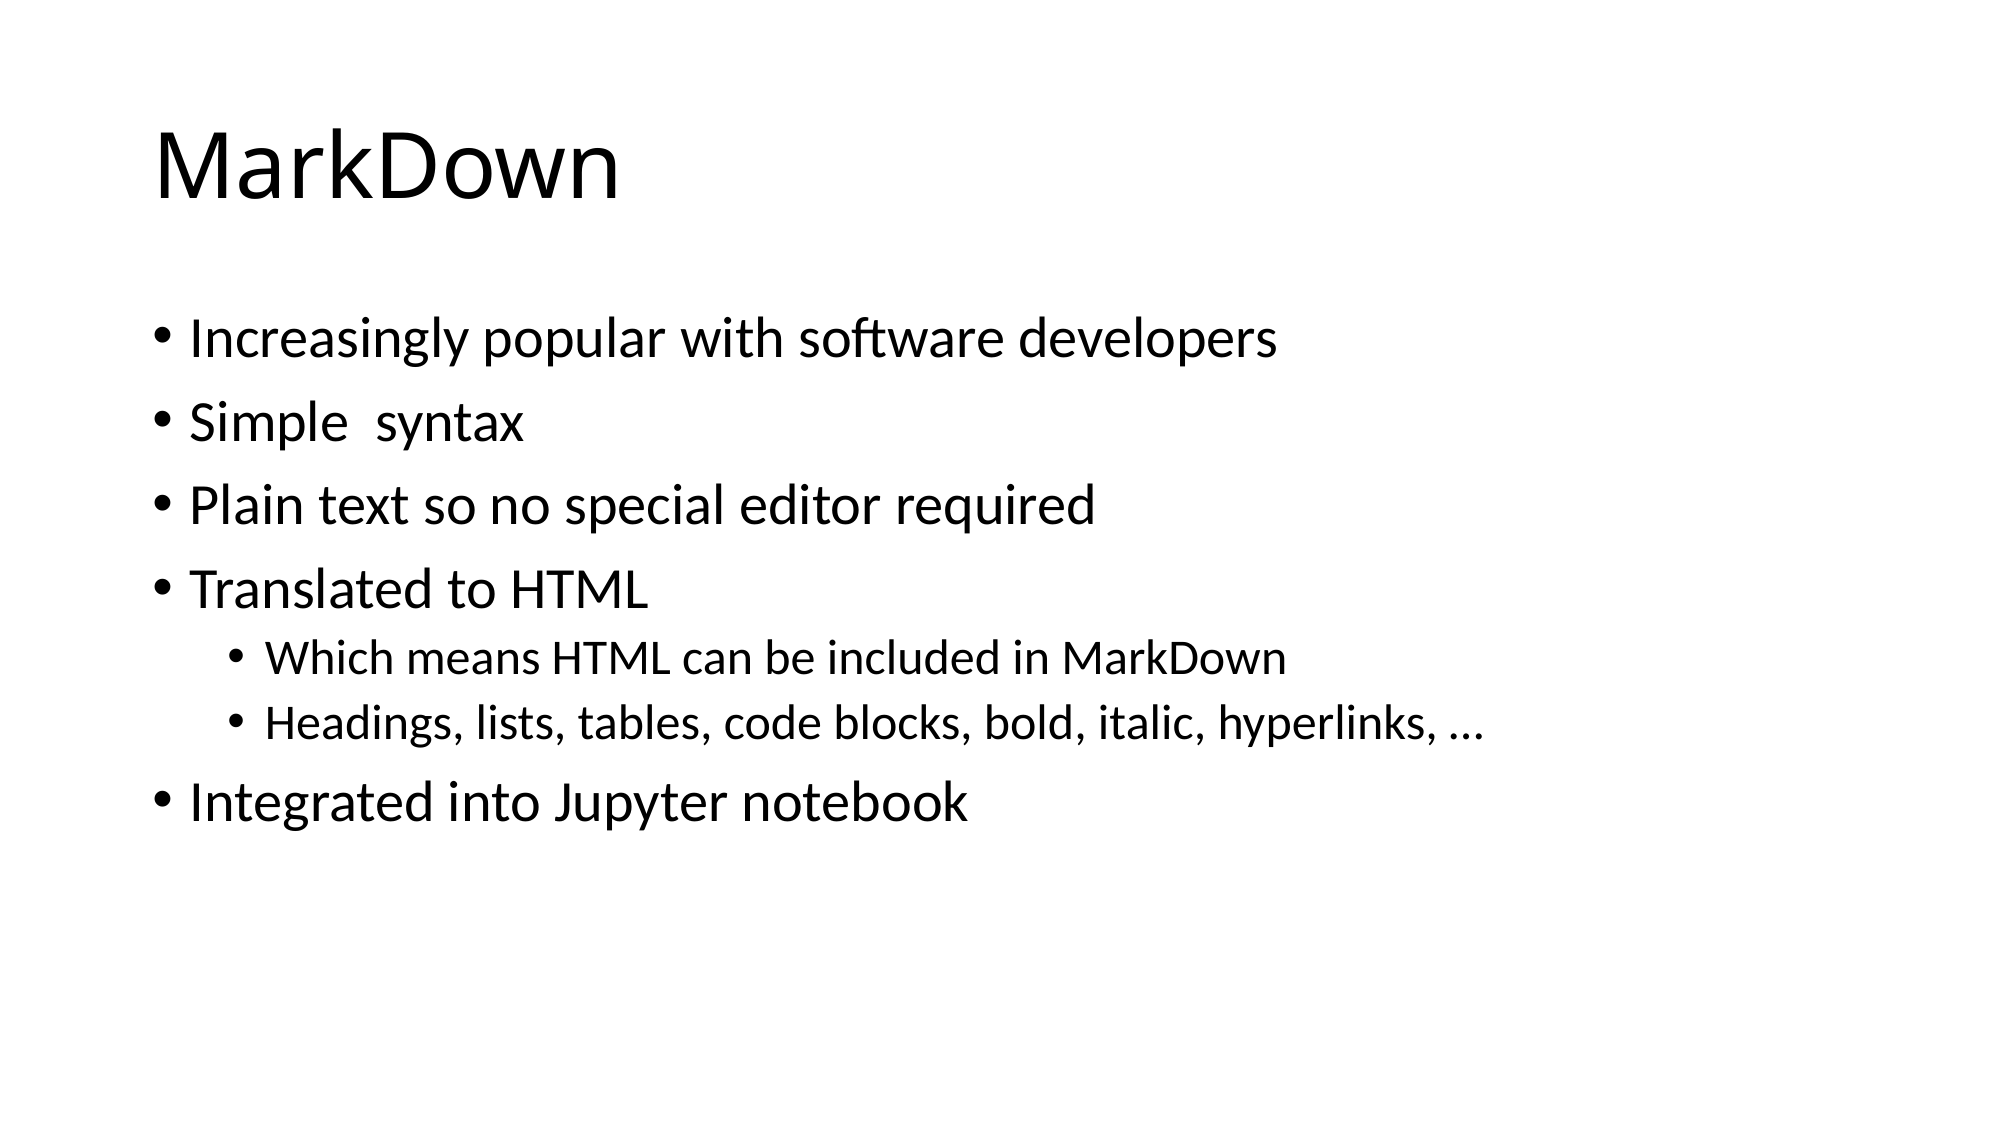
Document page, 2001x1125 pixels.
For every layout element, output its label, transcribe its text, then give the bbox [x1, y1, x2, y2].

title MarkDown [137, 59, 1863, 278]
list Increasingly popular with software developers Simple syntax Plain text so no special editor required Translated to HTML Which means HTML can be included in MarkDown Headings, lists, tables, code blocks, bold, italic, hyperlinks, … Integrated into Jupyter notebook [137, 299, 1863, 1014]
